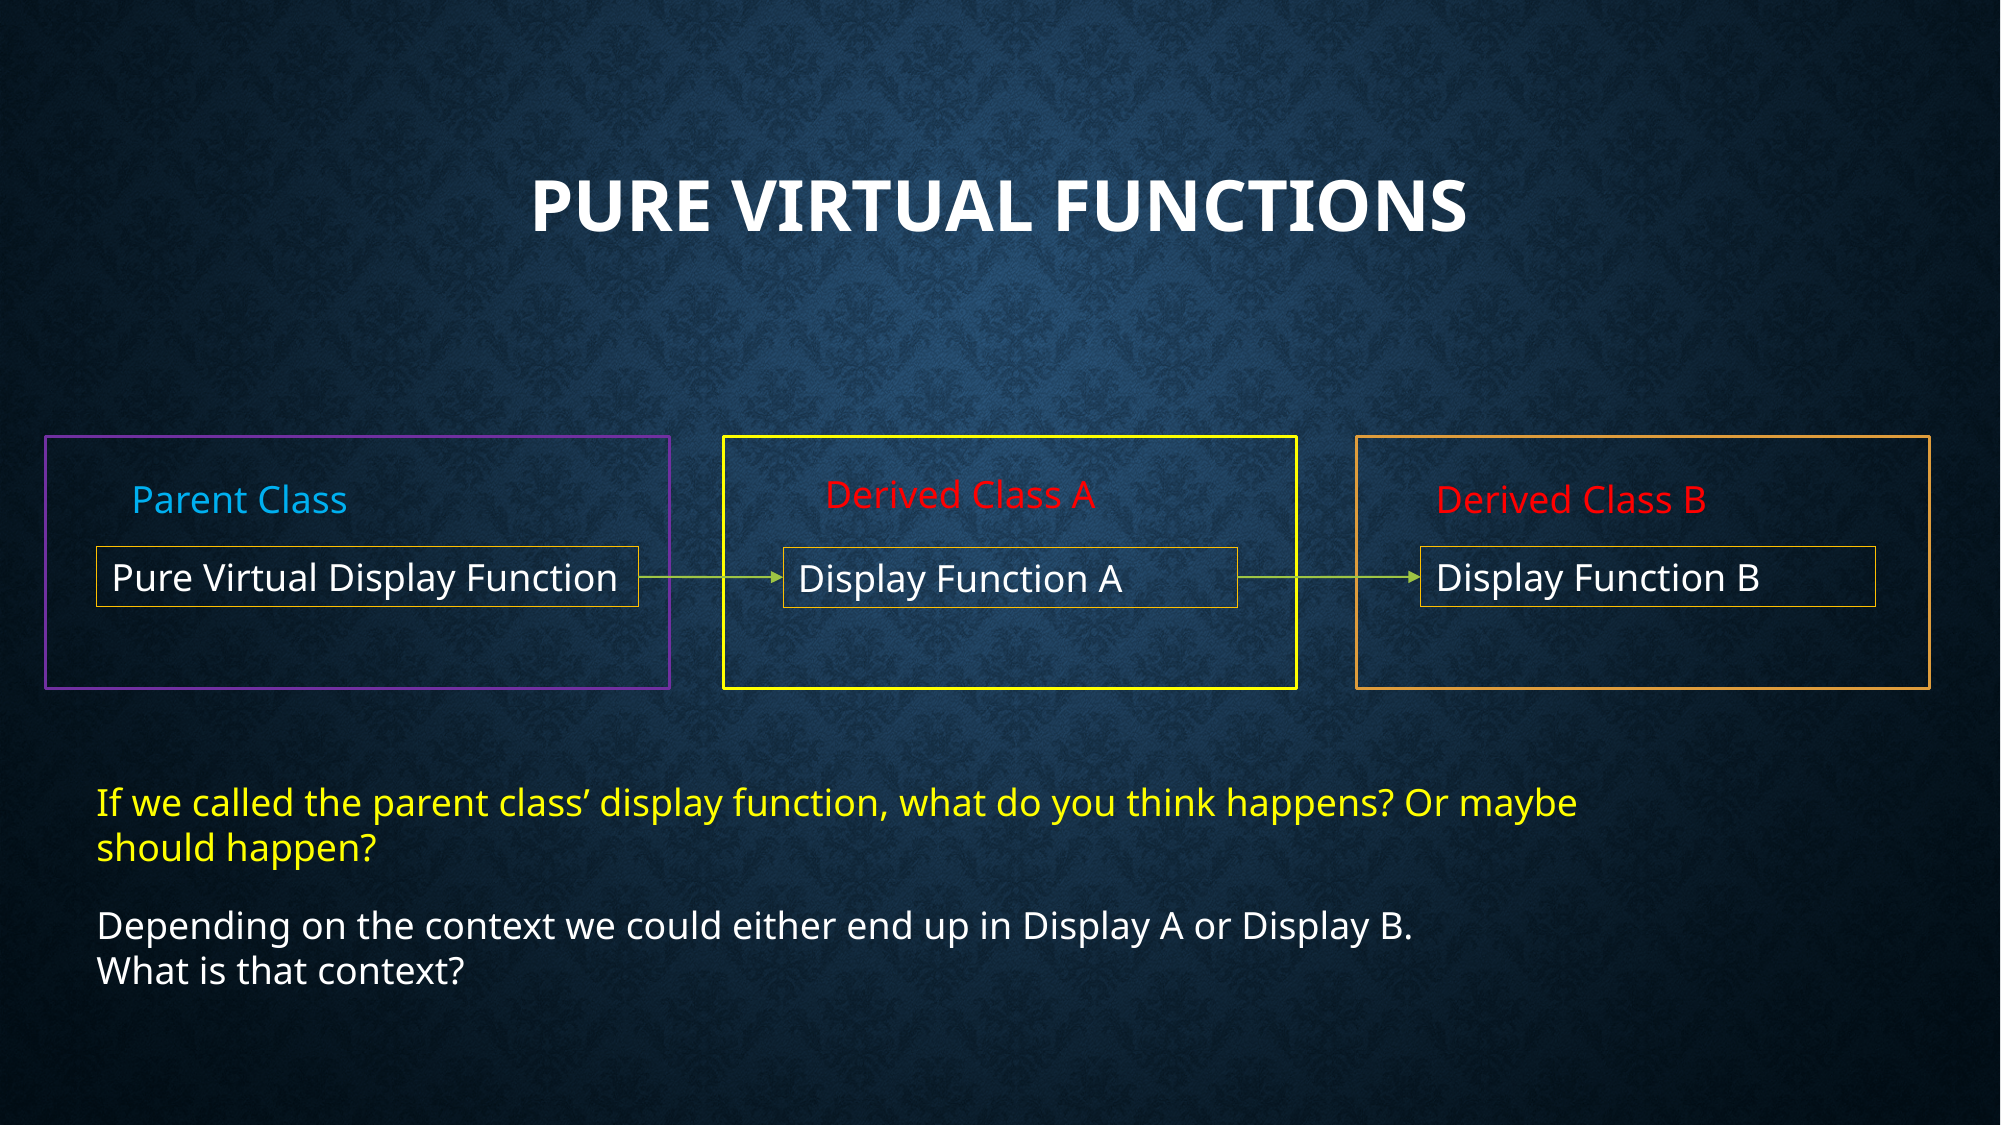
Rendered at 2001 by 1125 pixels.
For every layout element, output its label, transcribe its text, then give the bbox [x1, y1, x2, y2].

title Pure Virtual Functions [149, 99, 1849, 318]
text_box [1355, 435, 1931, 690]
text_box Derived Class B [1420, 469, 1903, 529]
text_box Depending on the context we could either end up in Display A or Display B. What is that context? [81, 894, 1509, 999]
text_box If we called the parent class’ display function, what do you think happens? Or maybe should happen? [81, 771, 1674, 877]
text_box [44, 435, 671, 690]
text_box [722, 435, 1298, 690]
